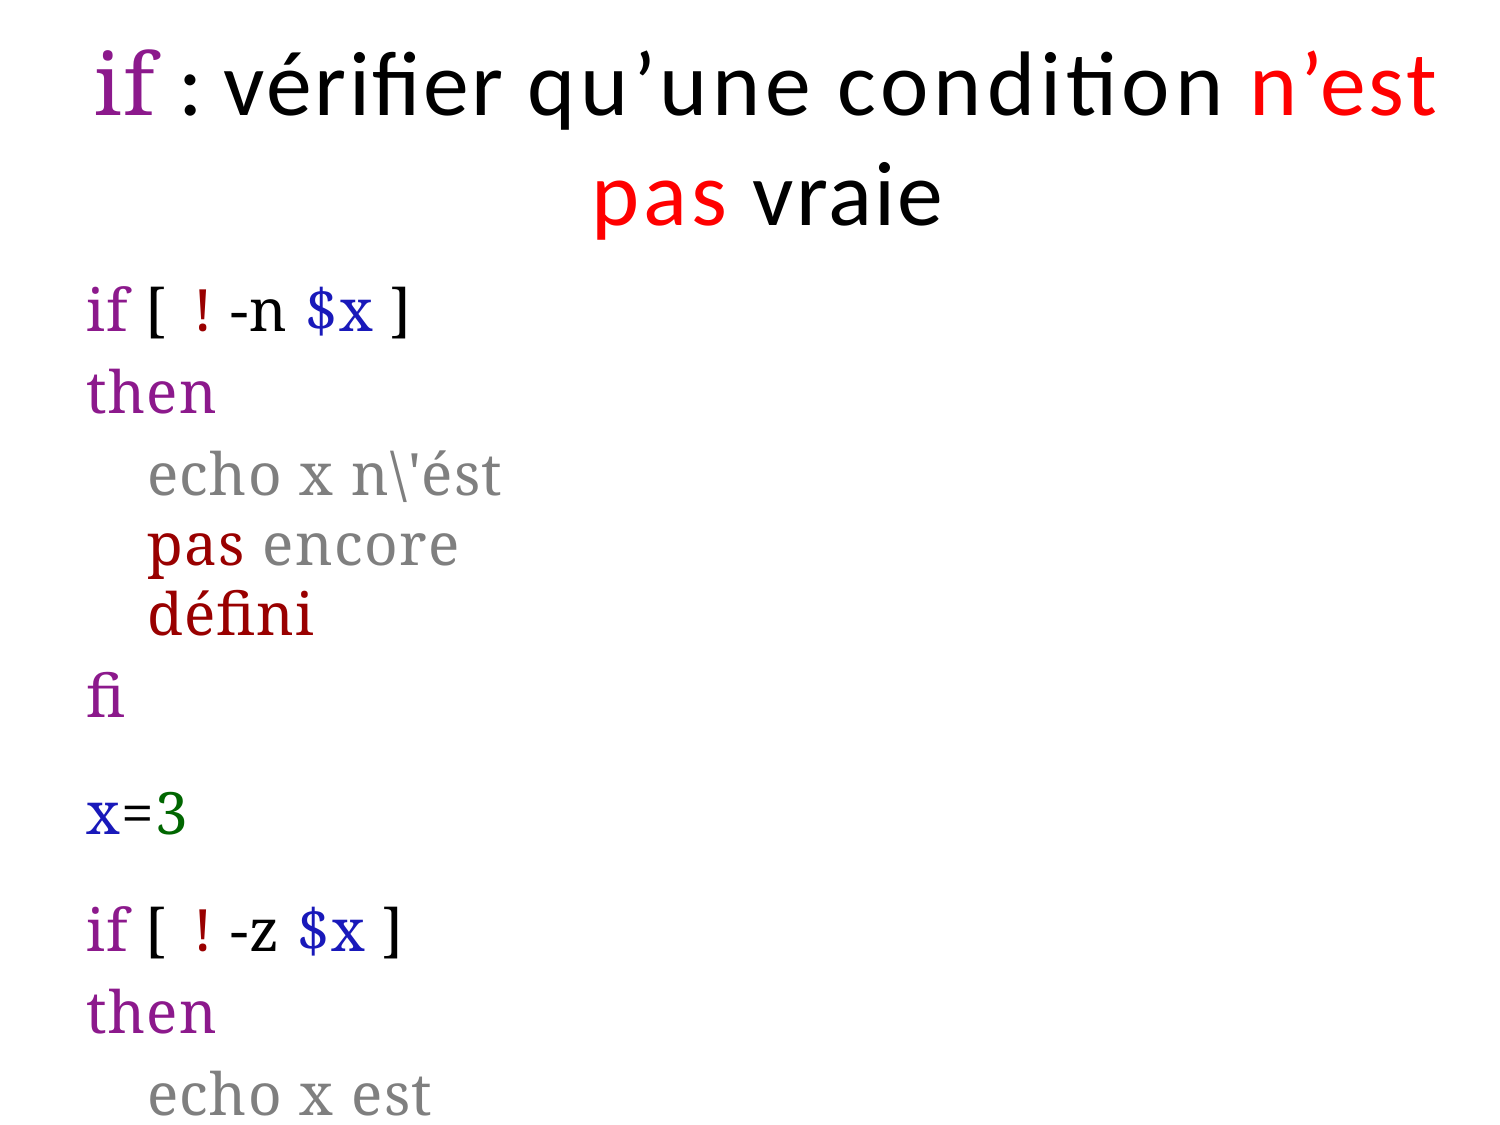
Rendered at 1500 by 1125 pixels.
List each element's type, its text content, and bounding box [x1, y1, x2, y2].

title if : vériﬁer qu’une condition n’est pas vraie [31, 19, 1500, 245]
text_box if [ ! -n $x ] then echo x n\'ést pas encore défini fi x=3 if [ ! -z $x ] then echo x est défini maintenant fi [82, 257, 1098, 1125]
